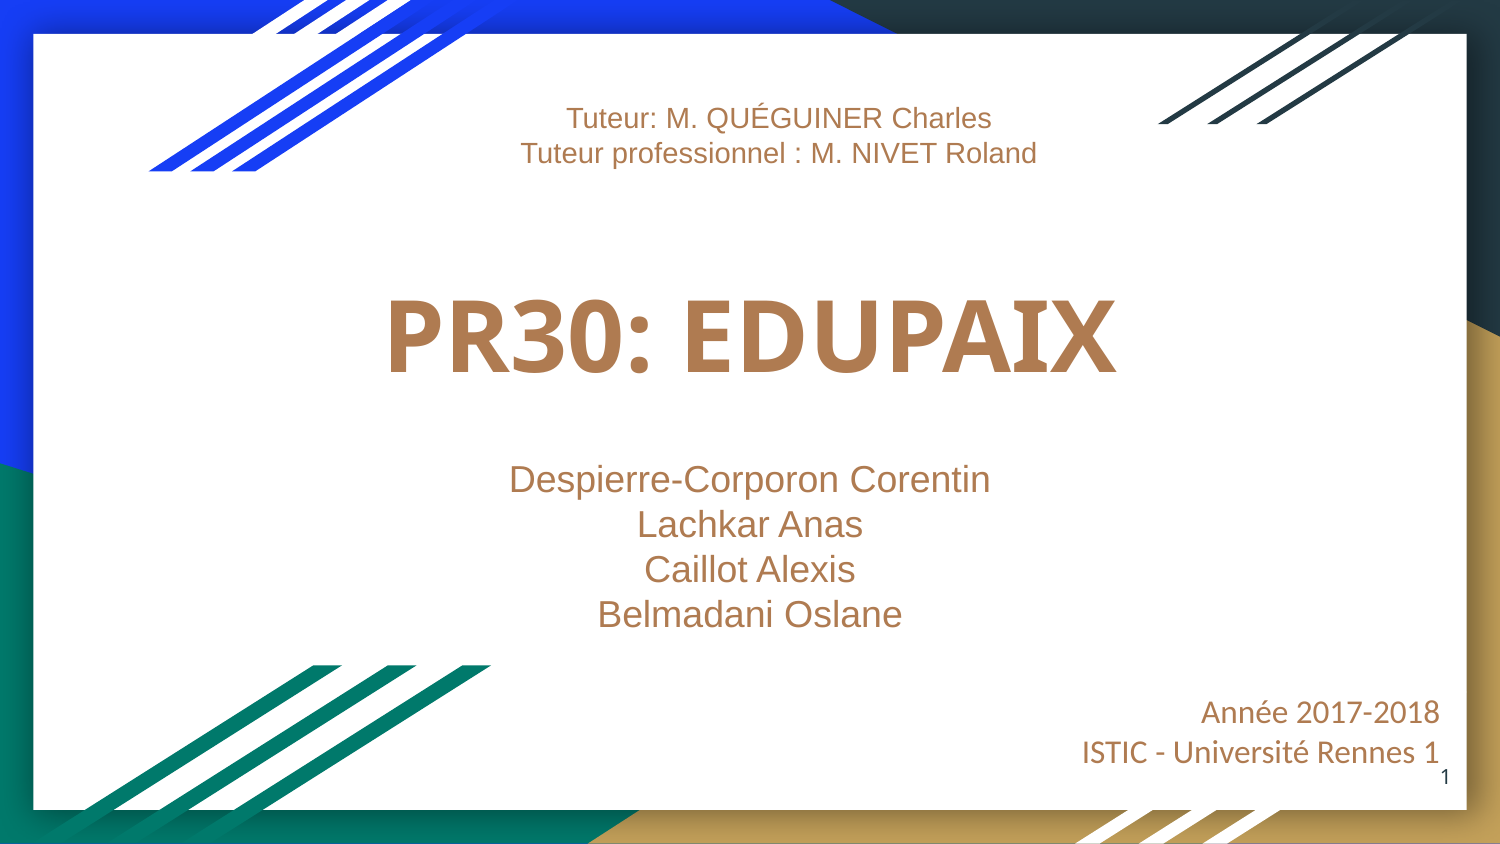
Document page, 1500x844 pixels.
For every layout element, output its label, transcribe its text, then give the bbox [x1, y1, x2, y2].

title PR30: EDUPAIX [316, 236, 1184, 428]
text_box Despierre-Corporon Corentin Lachkar Anas Caillot Alexis Belmadani Oslane [332, 440, 1168, 664]
text_box Tuteur: M. QUÉGUINER Charles Tuteur professionnel : M. NIVET Roland [453, 84, 1106, 233]
subtitle Année 2017-2018 ISTIC - Université Rennes 1 [885, 675, 1456, 759]
slide_number ‹#› [1376, 745, 1467, 810]
